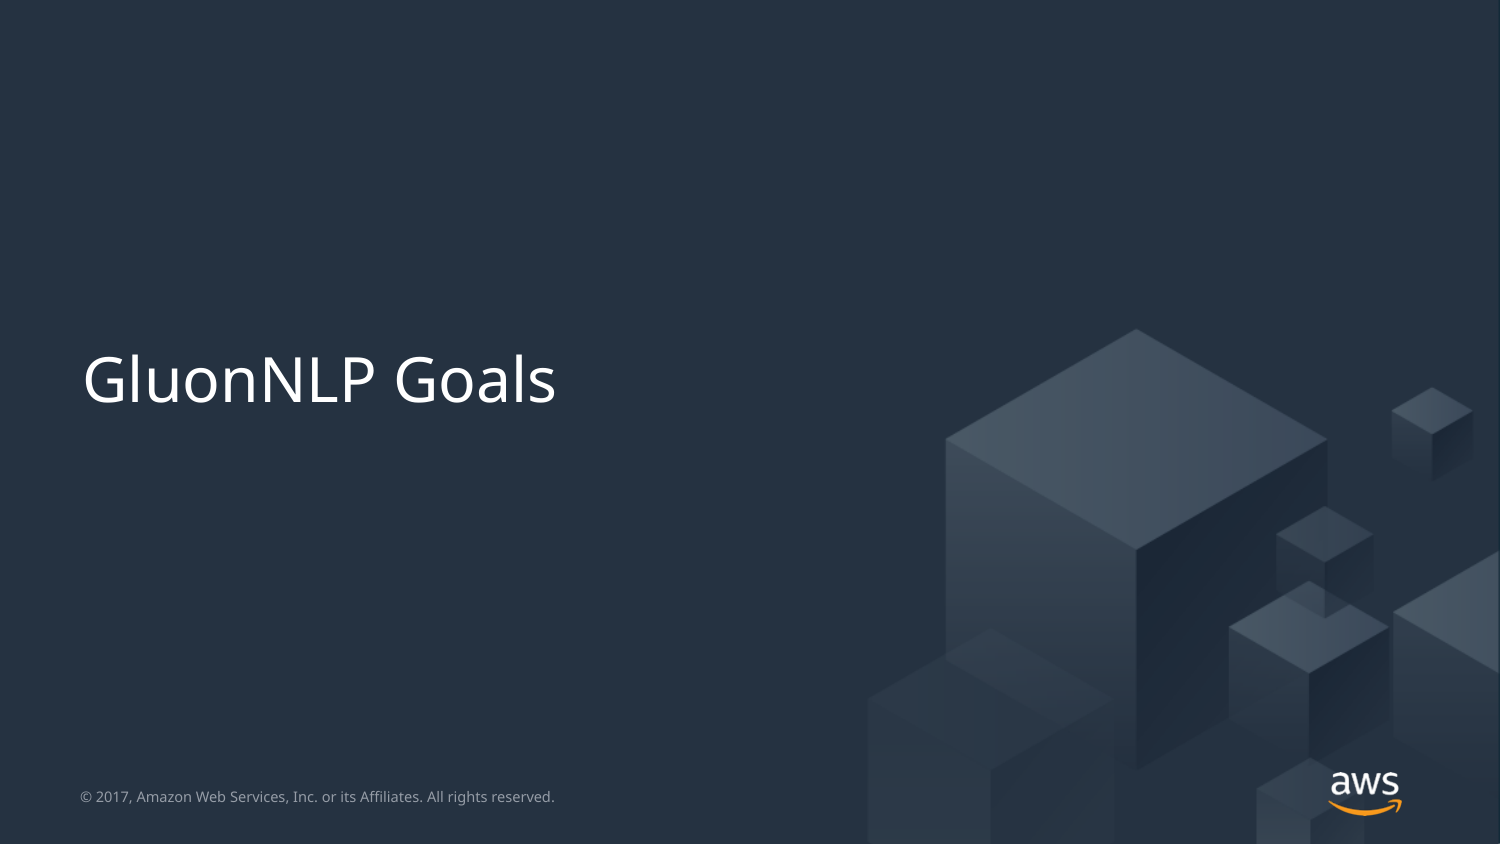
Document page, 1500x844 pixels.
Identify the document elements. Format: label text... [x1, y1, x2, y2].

title GluonNLP Goals [67, 274, 1064, 480]
picture [0, 0, 1500, 844]
